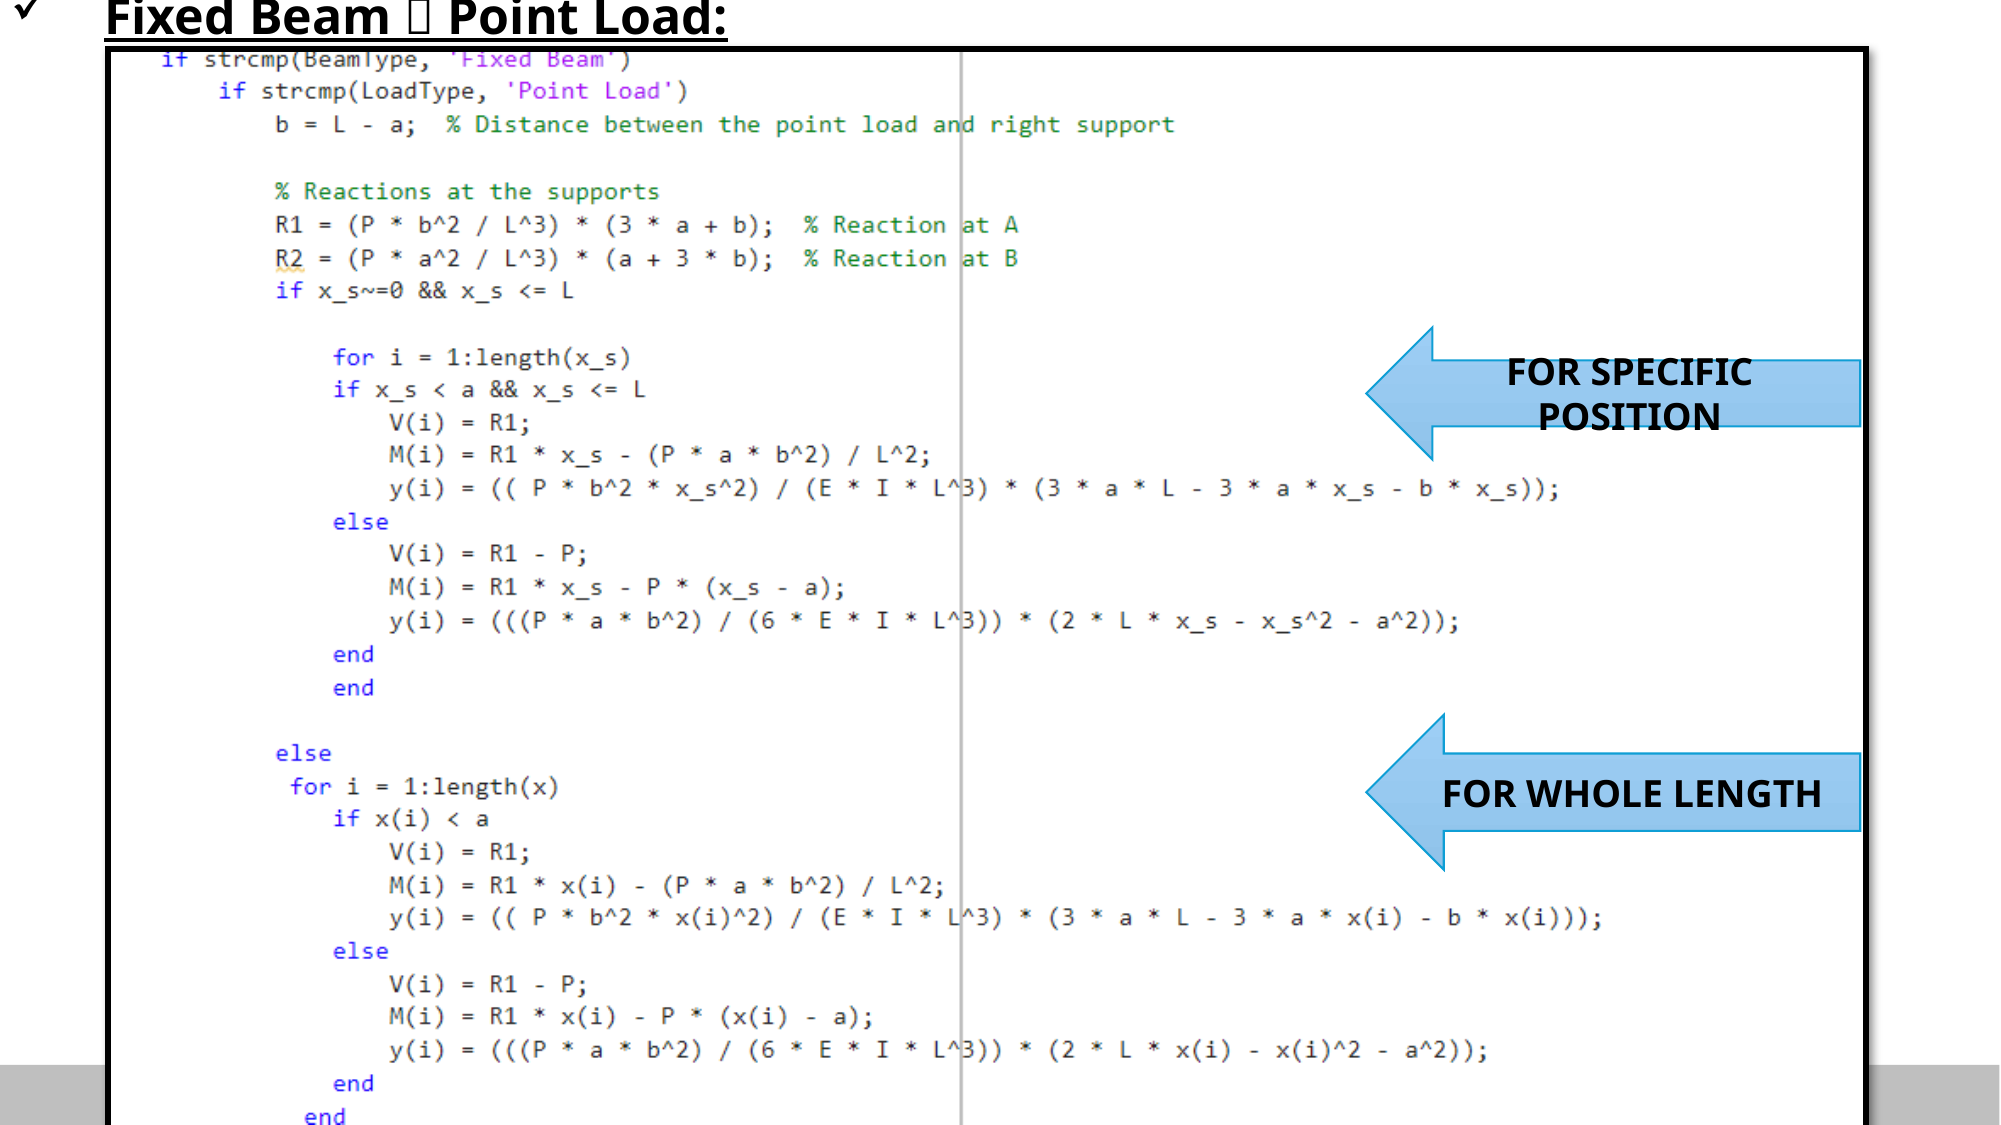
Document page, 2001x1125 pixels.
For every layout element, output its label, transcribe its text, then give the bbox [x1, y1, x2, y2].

text_box Fixed Beam  Point Load: [0, 0, 1862, 53]
picture [110, 51, 1864, 1125]
